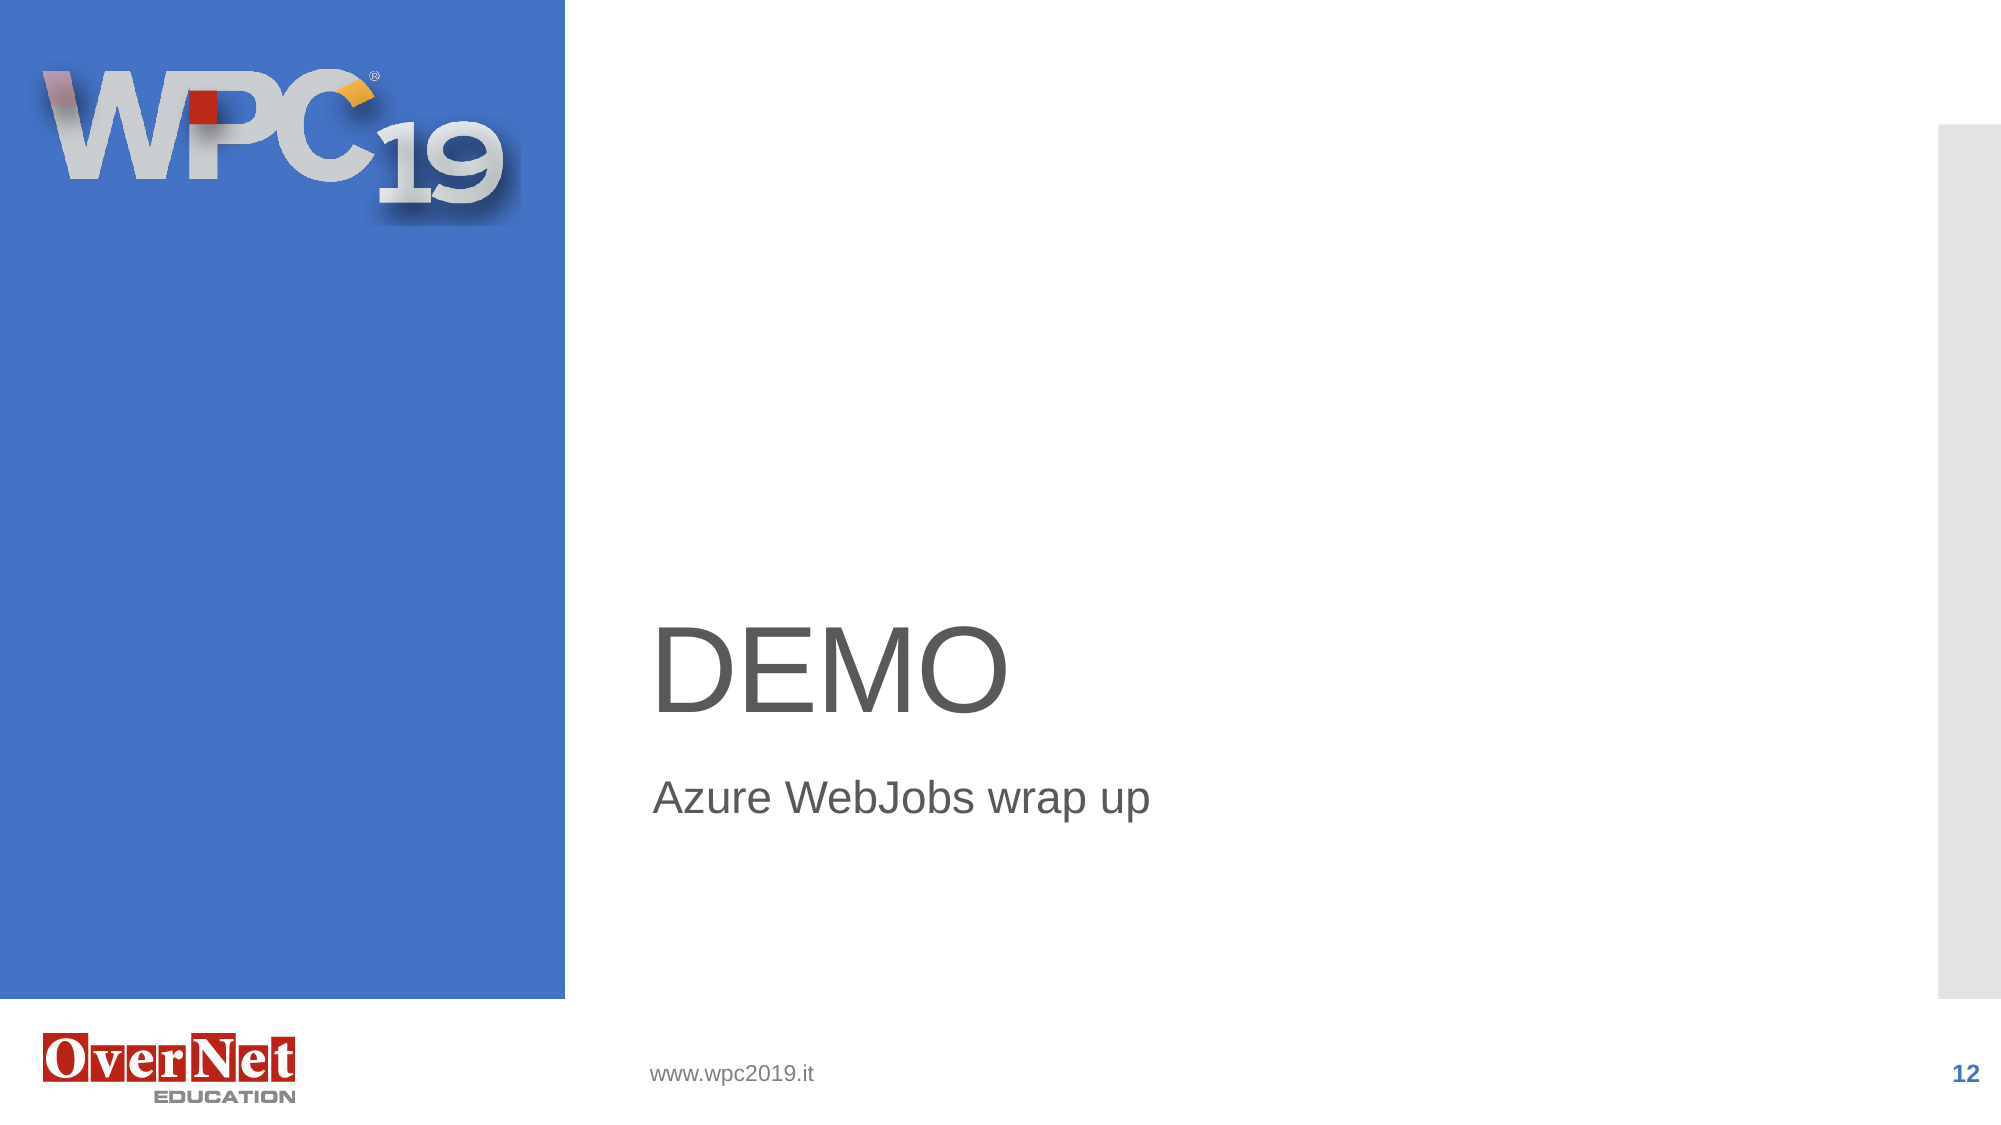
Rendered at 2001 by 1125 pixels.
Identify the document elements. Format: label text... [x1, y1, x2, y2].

title DEMO [634, 213, 1835, 747]
list Azure WebJobs wrap up [637, 766, 1838, 917]
picture [15, 57, 521, 226]
picture [43, 1033, 295, 1103]
slide_number 12 [1744, 1042, 1996, 1103]
footer www.wpc2019.it [634, 1042, 1605, 1103]
